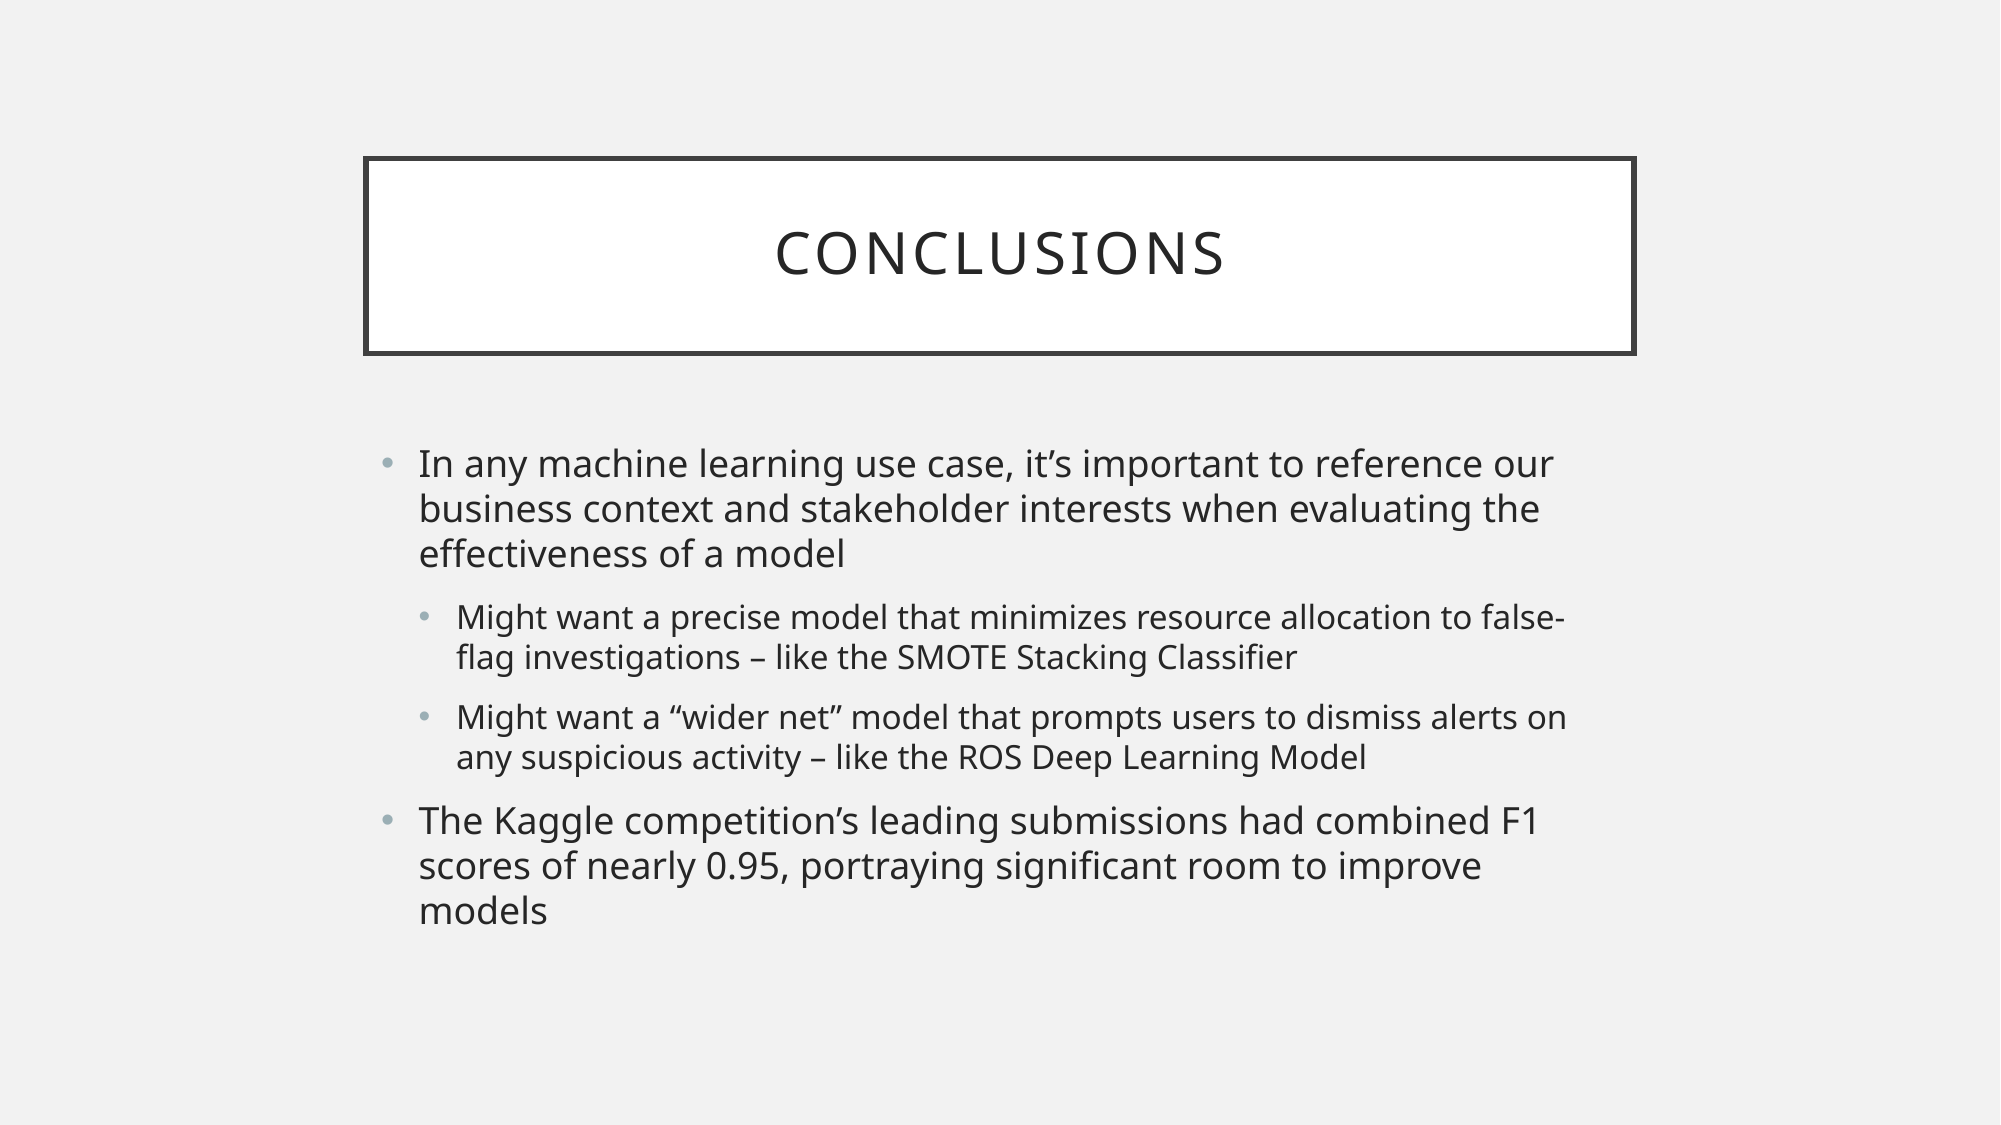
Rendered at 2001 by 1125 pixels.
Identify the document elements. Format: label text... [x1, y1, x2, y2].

list In any machine learning use case, it’s important to reference our business context and stakeholder interests when evaluating the effectiveness of a model Might want a precise model that minimizes resource allocation to false-flag investigations – like the SMOTE Stacking Classifier Might want a “wider net” model that prompts users to dismiss alerts on any suspicious activity – like the ROS Deep Learning Model The Kaggle competition’s leading submissions had combined F1 scores of nearly 0.95, portraying significant room to improve models [366, 432, 1634, 942]
title Conclusions [363, 156, 1637, 356]
